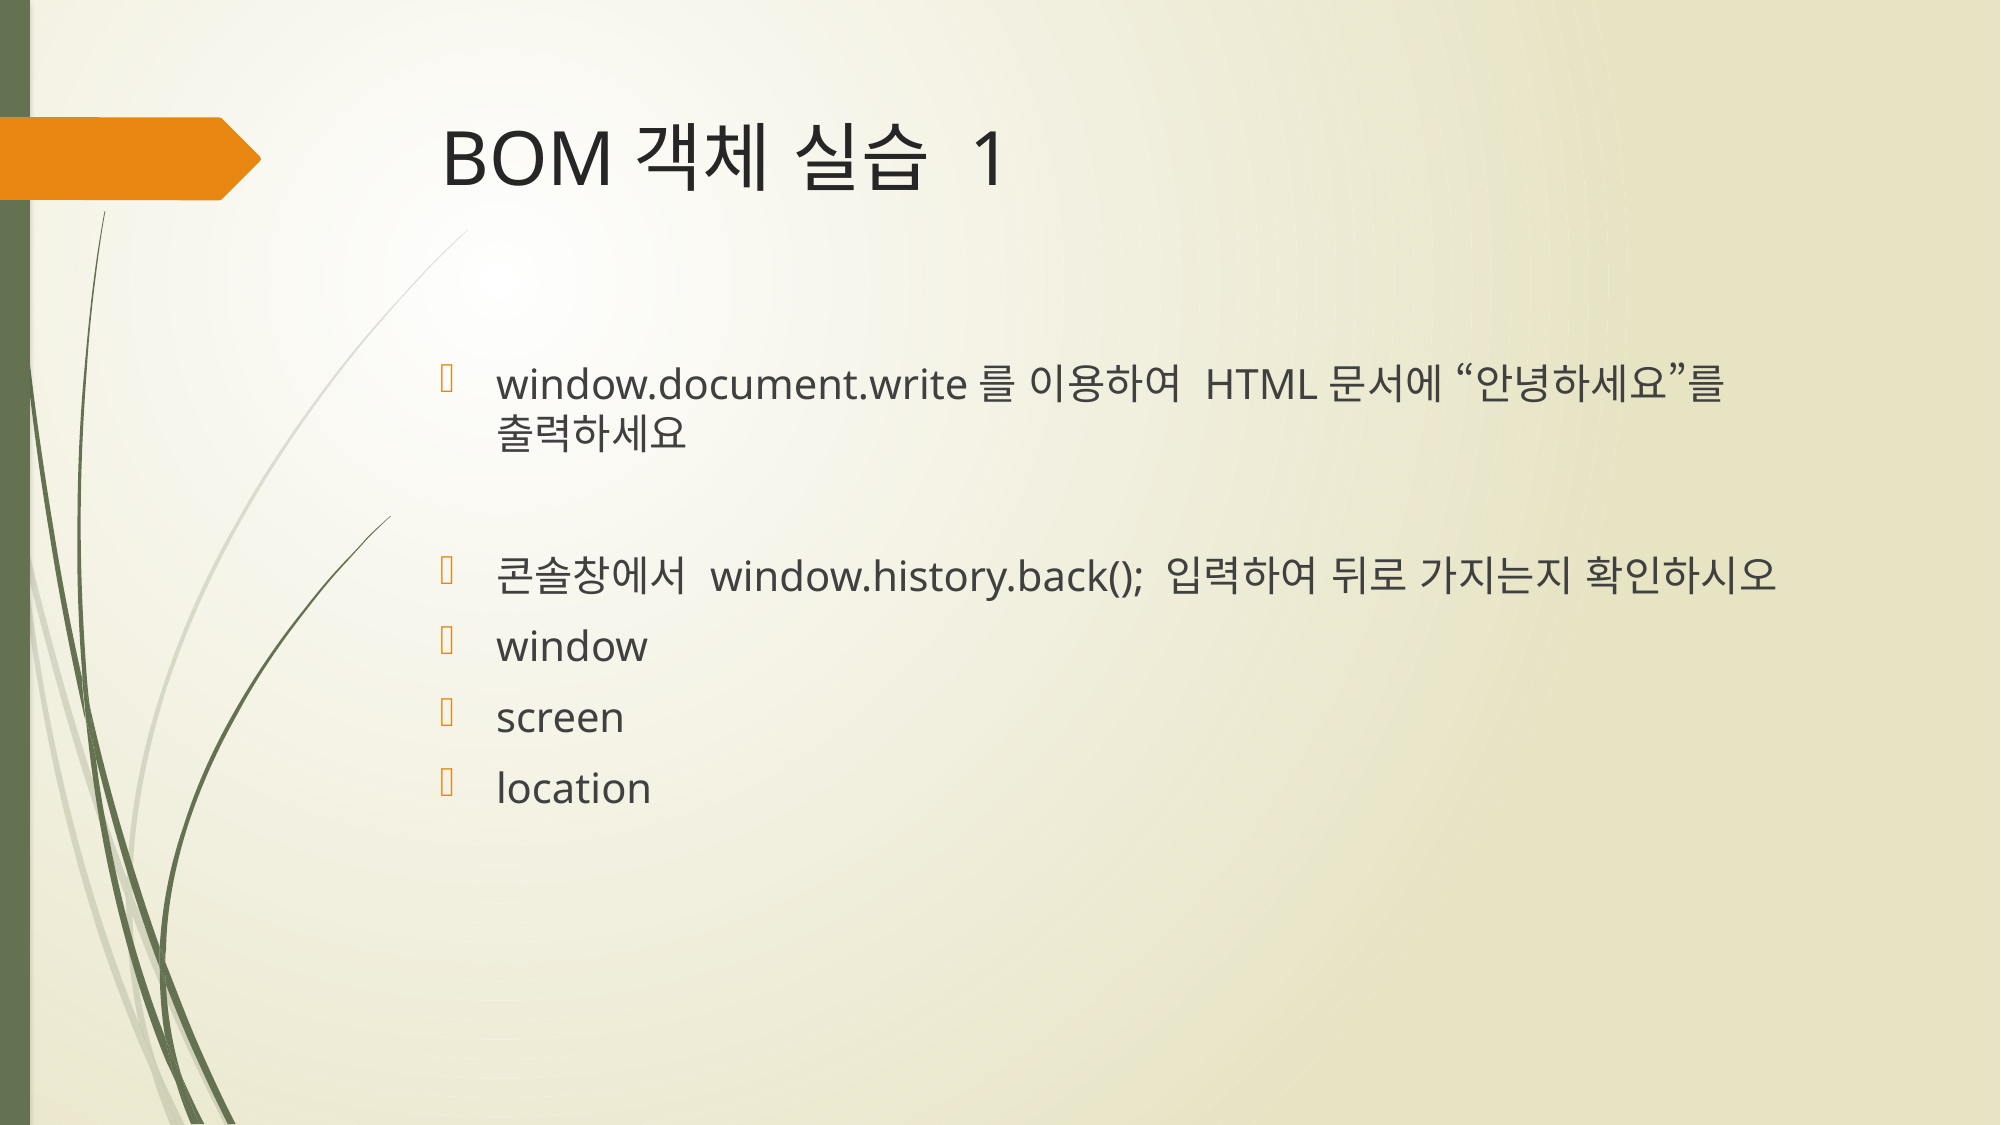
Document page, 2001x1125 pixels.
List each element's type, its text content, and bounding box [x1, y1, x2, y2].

title BOM객체 실습 1 [425, 102, 1888, 313]
list window.document.write를 이용하여 HTML문서에 “안녕하세요”를 출력하세요 콘솔창에서 window.history.back(); 입력하여 뒤로 가지는지 확인하시오 window screen location [424, 350, 1888, 970]
